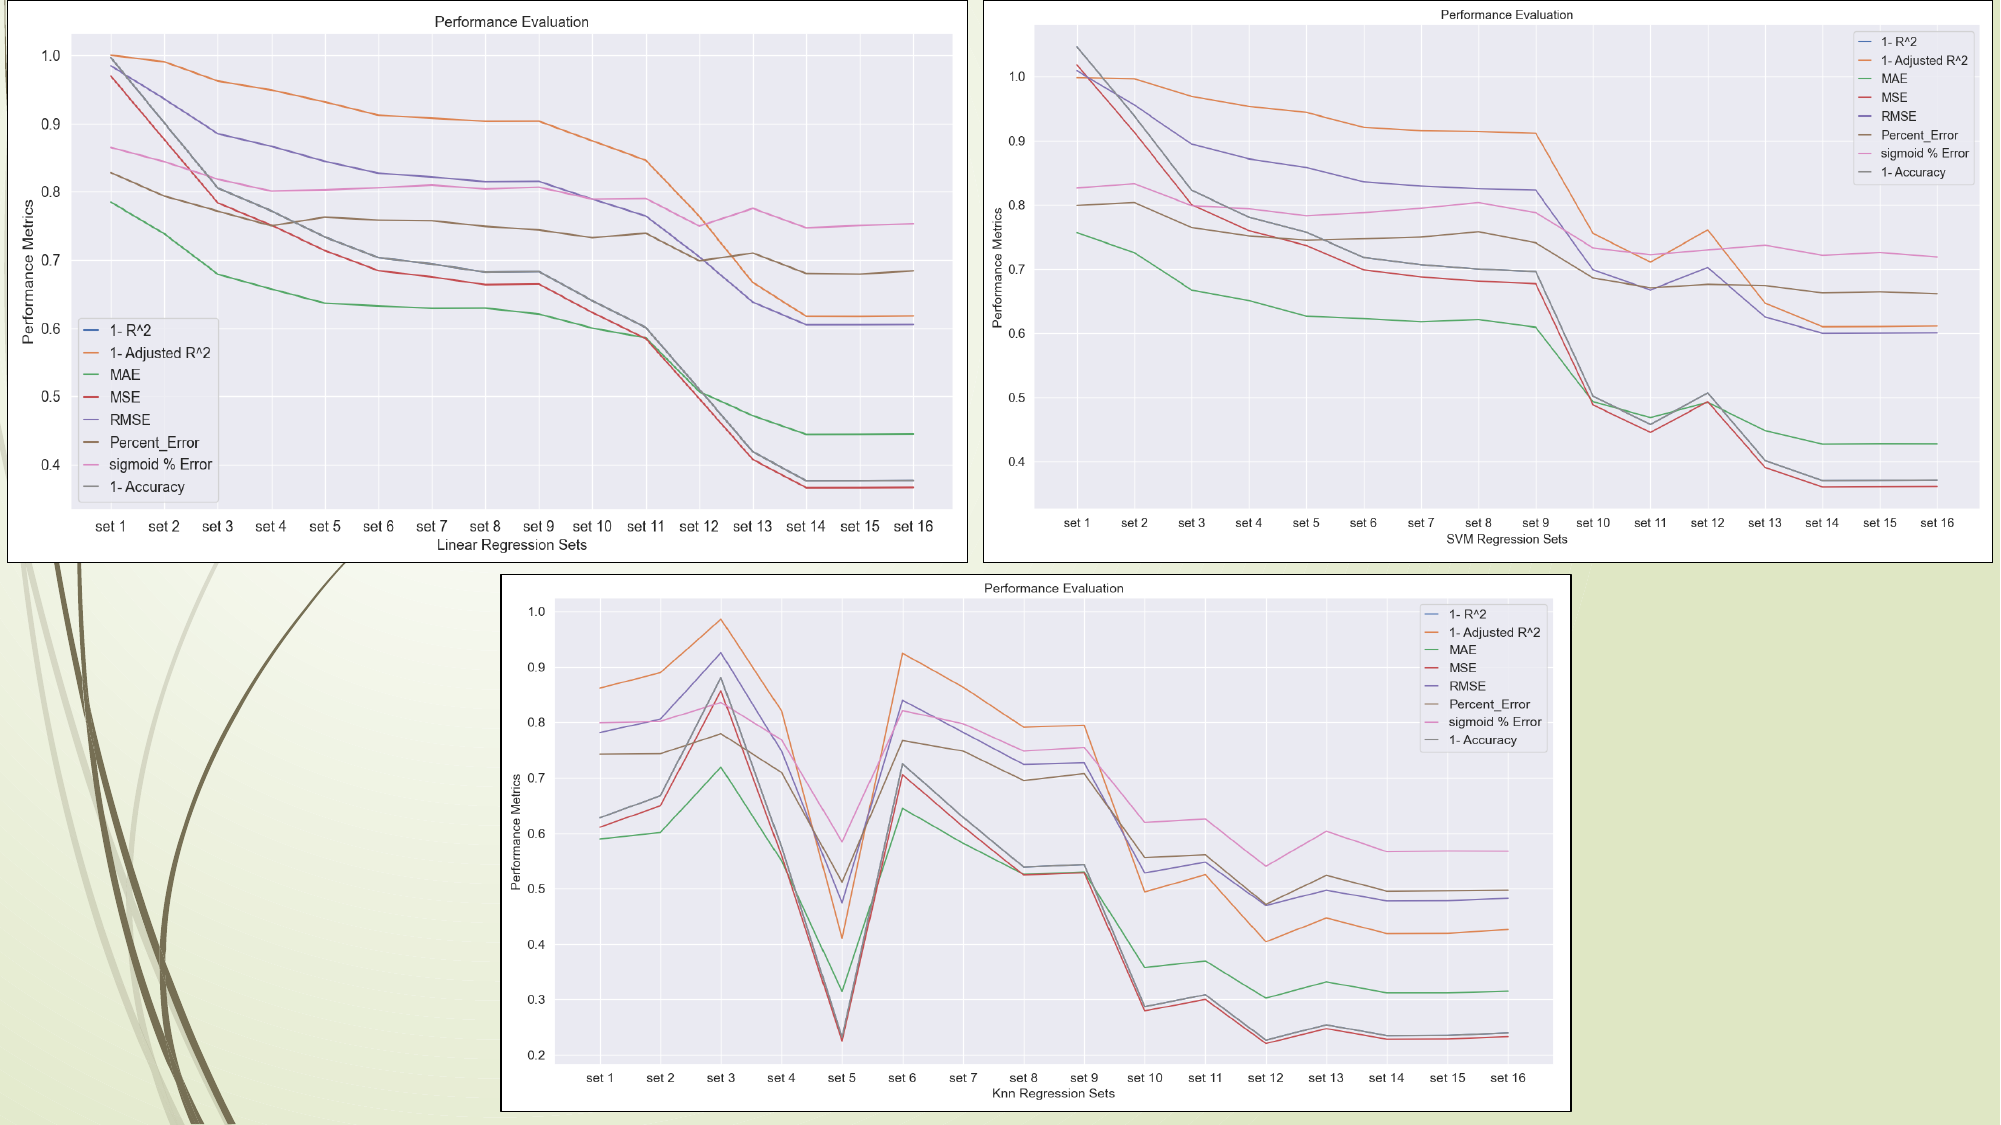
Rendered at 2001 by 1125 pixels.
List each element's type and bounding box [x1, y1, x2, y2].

picture [983, 0, 1994, 563]
picture [501, 575, 1571, 1112]
picture [6, 0, 968, 563]
